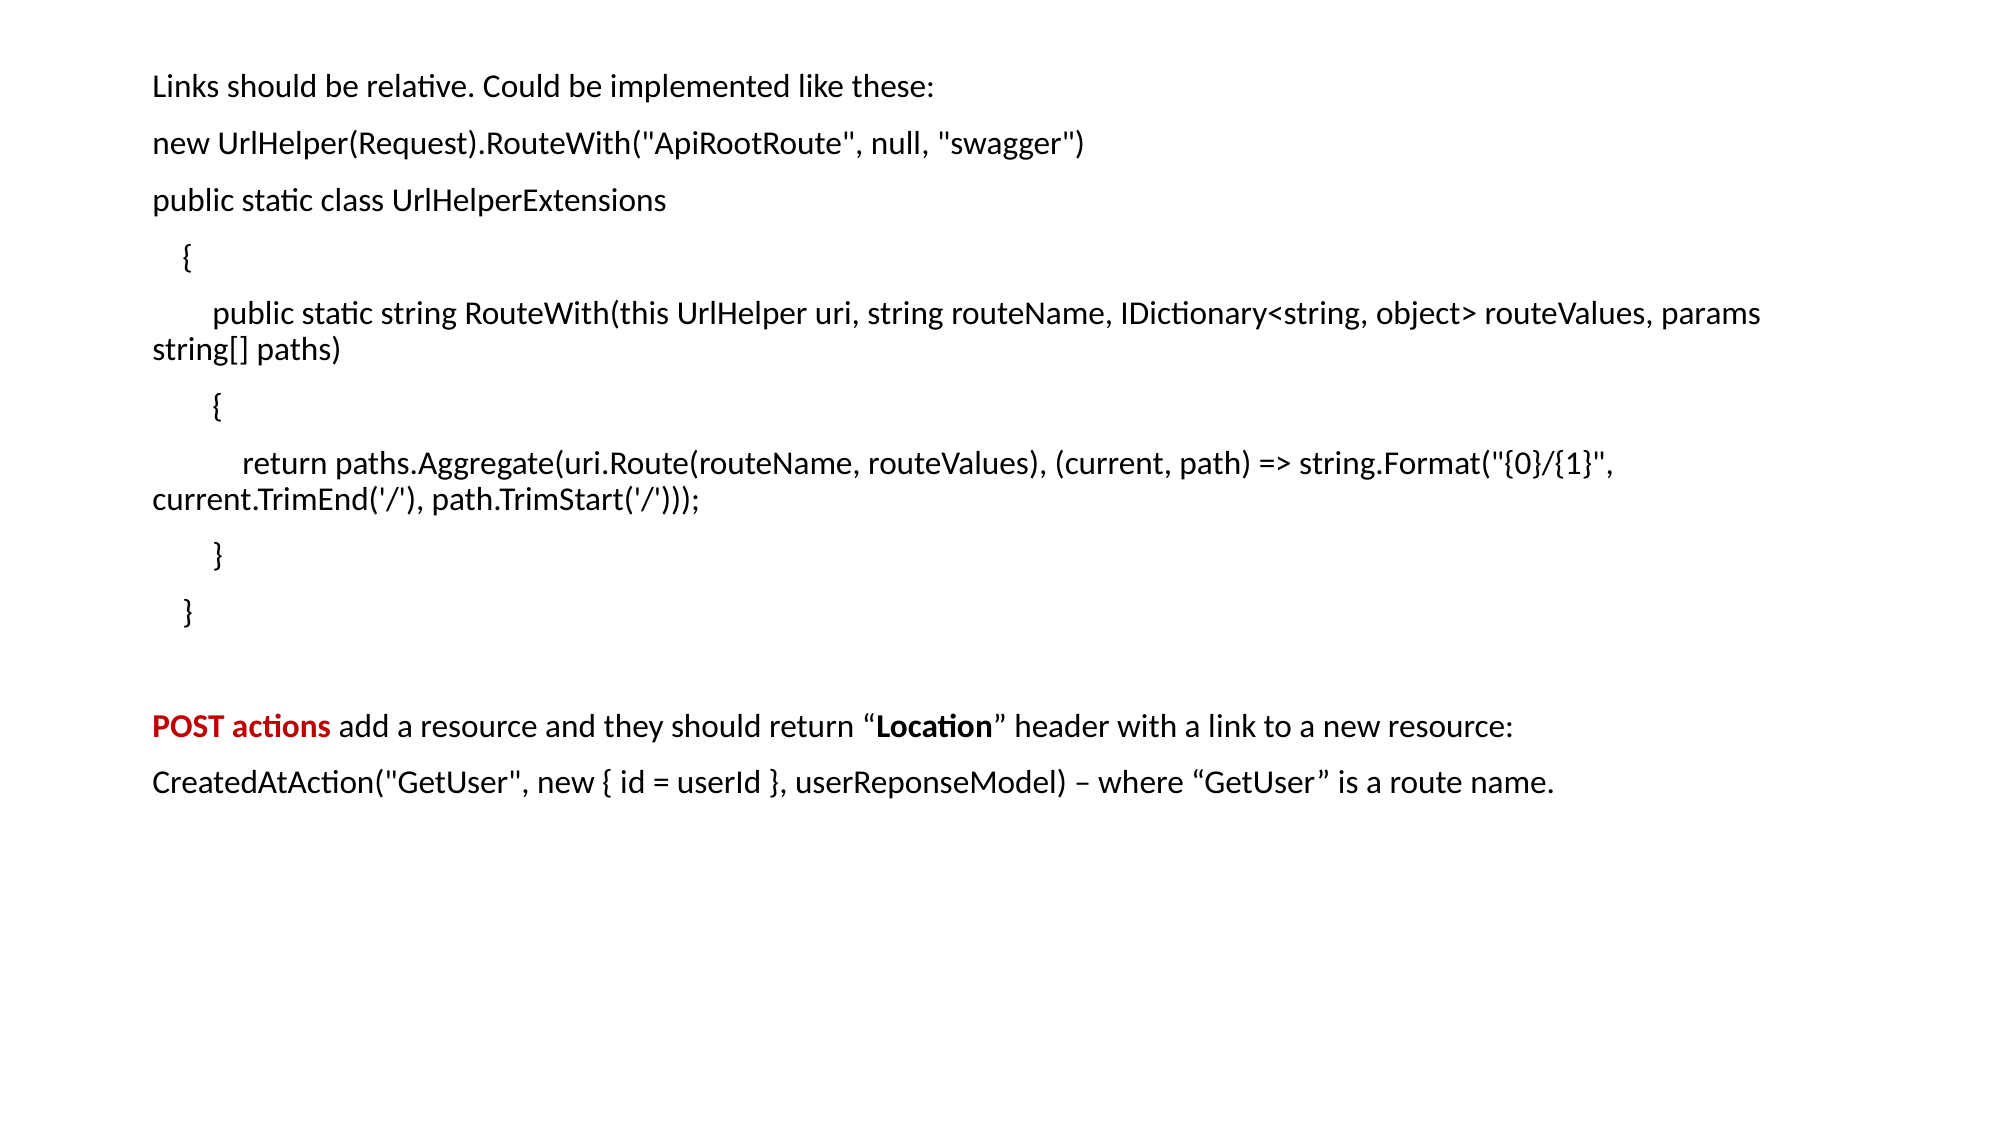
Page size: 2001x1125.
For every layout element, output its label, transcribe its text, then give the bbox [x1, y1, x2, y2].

list Links should be relative. Could be implemented like these: new UrlHelper(Request).RouteWith("ApiRootRoute", null, "swagger") public static class UrlHelperExtensions { public static string RouteWith(this UrlHelper uri, string routeName, IDictionary<string, object> routeValues, params string[] paths) { return paths.Aggregate(uri.Route(routeName, routeValues), (current, path) => string.Format("{0}/{1}", current.TrimEnd('/'), path.TrimStart('/'))); } } POST actions add a resource and they should return “Location” header with a link to a new resource: CreatedAtAction("GetUser", new { id = userId }, userReponseModel) – where “GetUser” is a route name. [137, 61, 1863, 1079]
